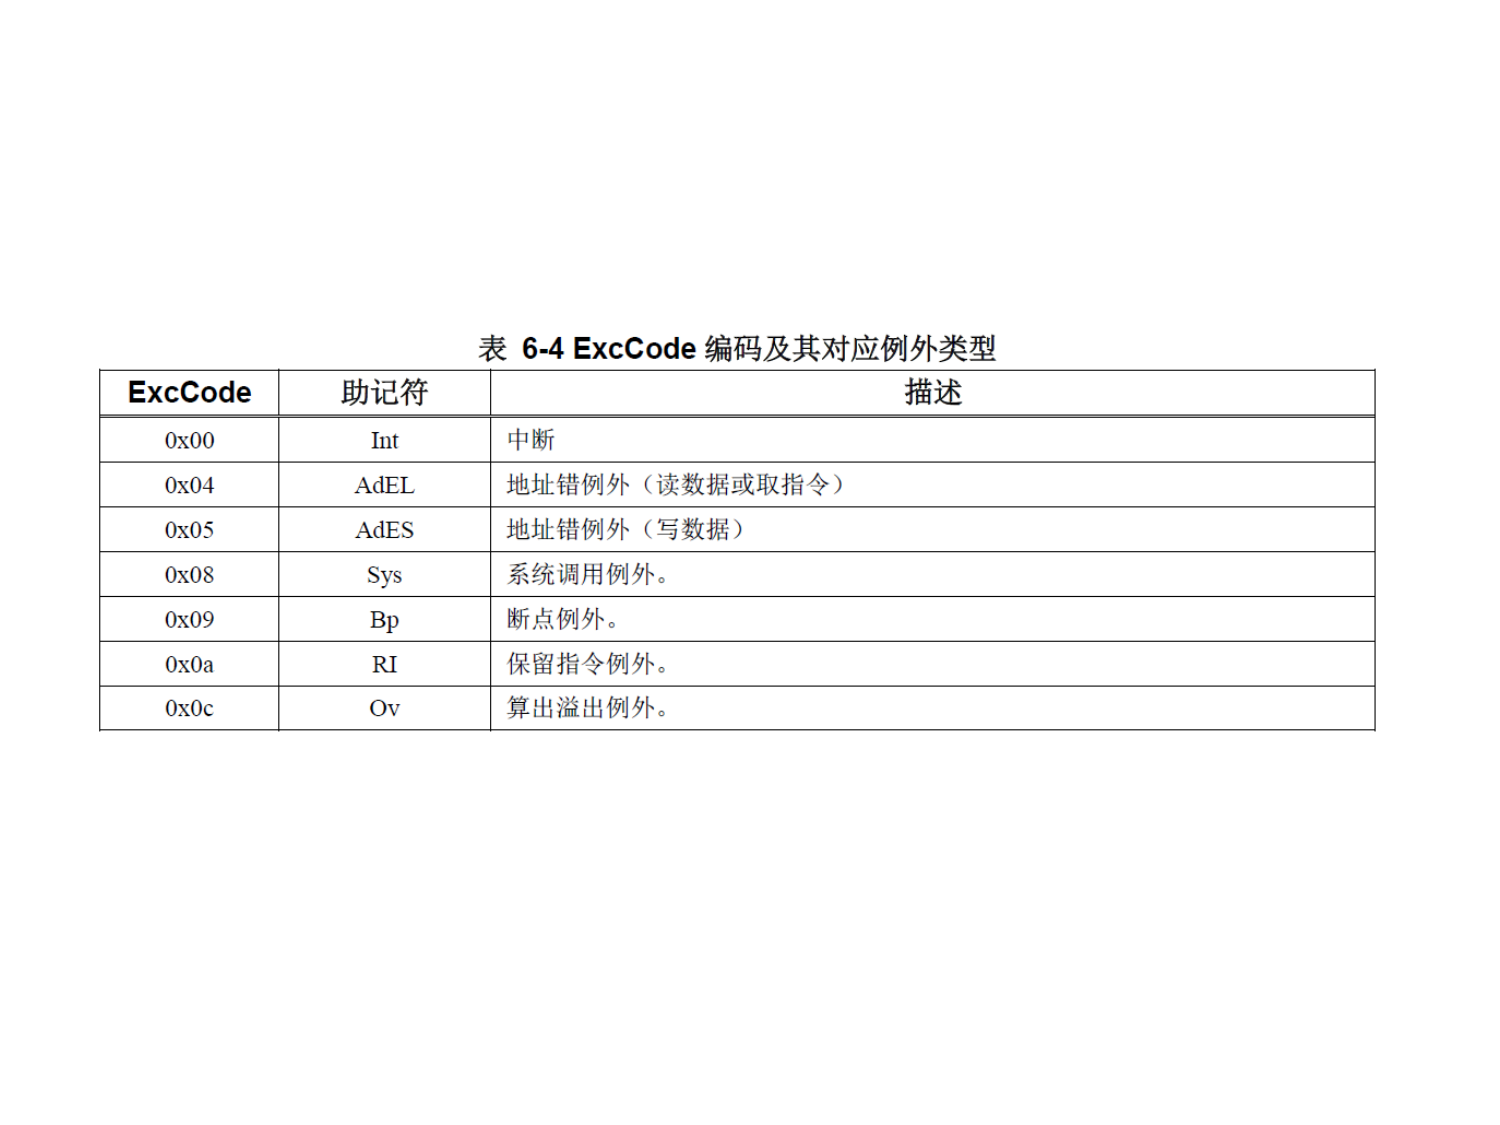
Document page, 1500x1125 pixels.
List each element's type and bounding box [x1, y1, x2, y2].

picture [37, 290, 1463, 762]
